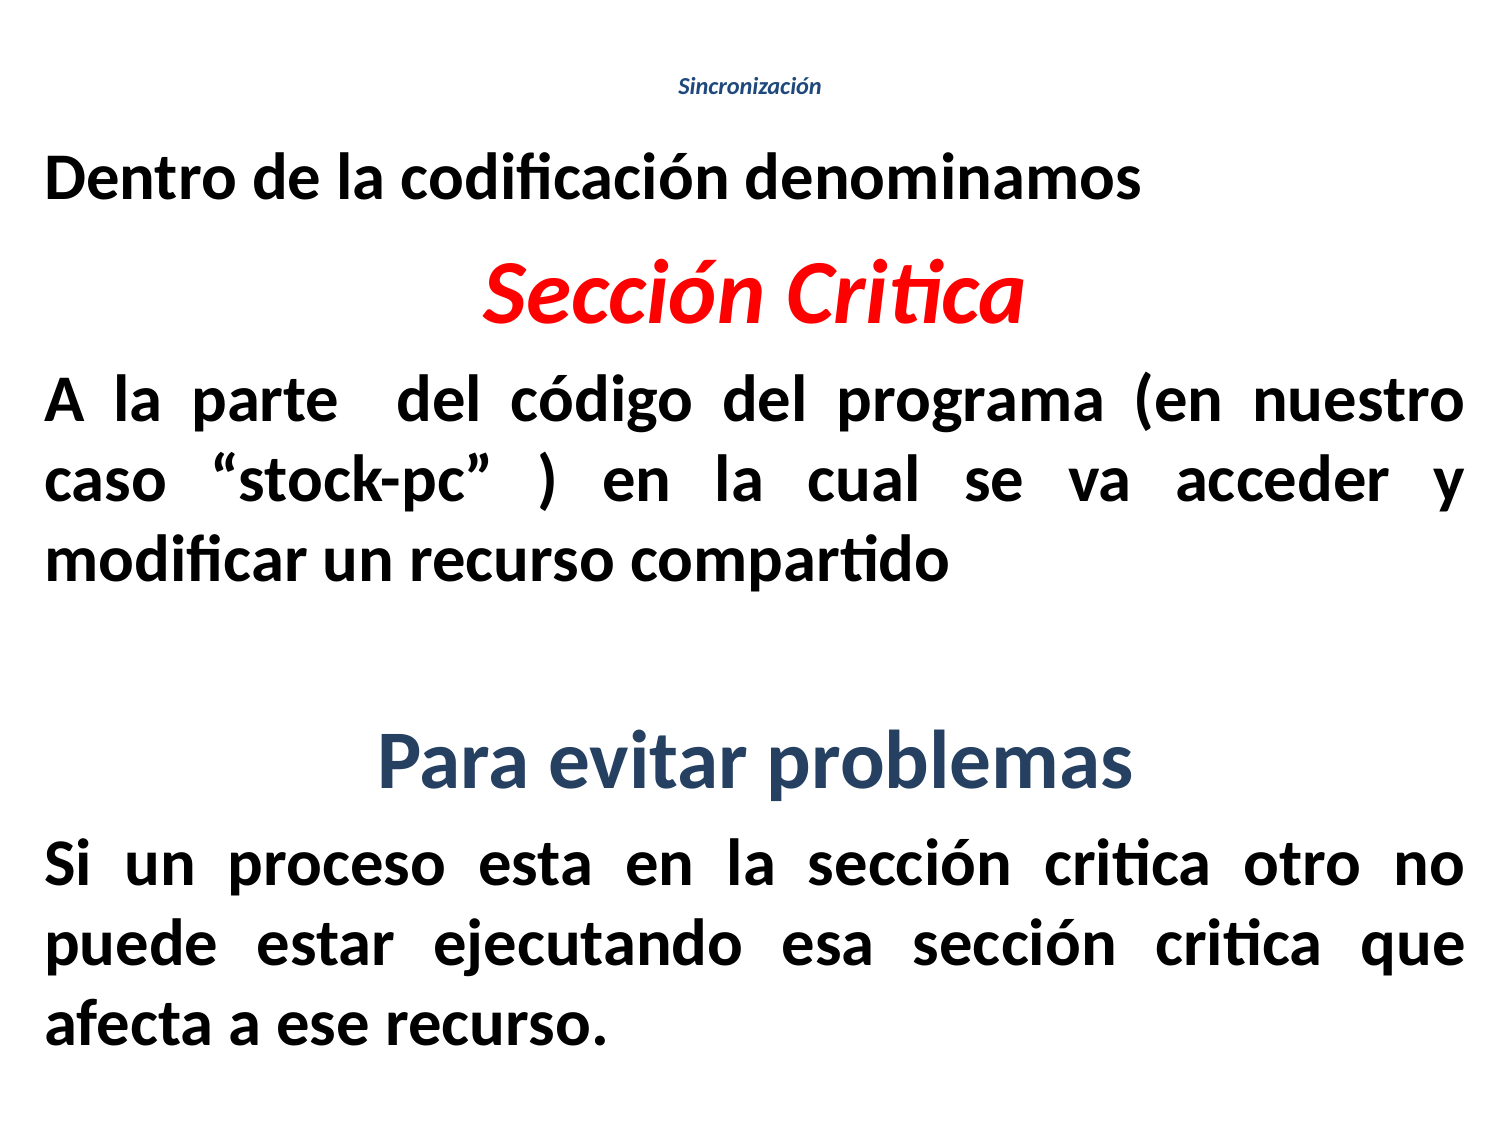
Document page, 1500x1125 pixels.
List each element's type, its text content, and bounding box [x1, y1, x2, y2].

list Dentro de la codificación denominamos Sección Critica A la parte del código del programa (en nuestro caso “stock-pc” ) en la cual se va acceder y modificar un recurso compartido Para evitar problemas Si un proceso esta en la sección critica otro no puede estar ejecutando esa sección critica que afecta a ese recurso. [29, 125, 1483, 1094]
title Sincronización [0, 30, 1500, 138]
